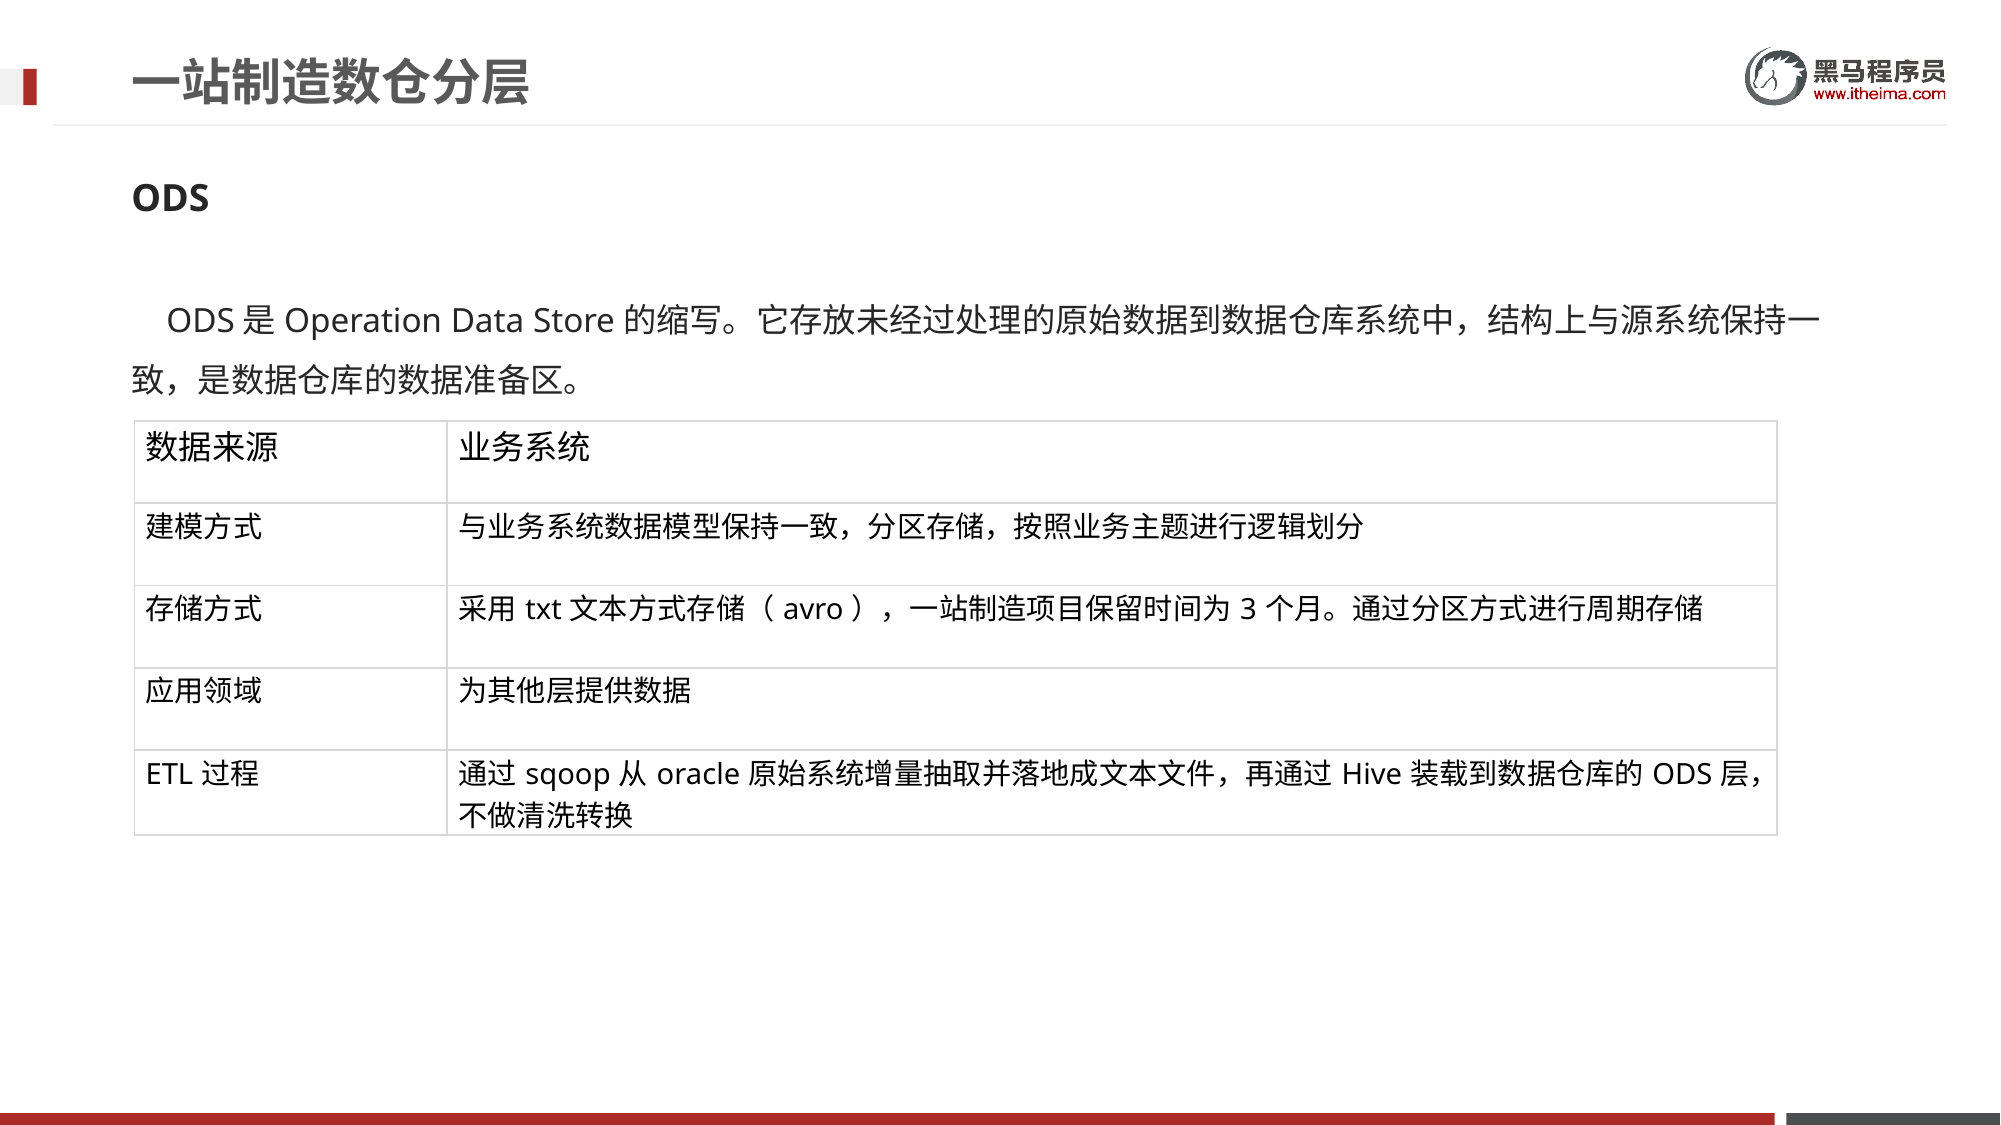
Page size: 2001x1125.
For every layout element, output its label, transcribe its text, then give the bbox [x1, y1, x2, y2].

table_cell ETL过程 [135, 751, 446, 834]
table_header 业务系统 [448, 422, 1776, 502]
table_cell 存储方式 [135, 586, 446, 667]
table_header 数据来源 [135, 422, 446, 502]
table_cell 应用领域 [135, 669, 446, 749]
table_cell 通过sqoop从oracle原始系统增量抽取并落地成文本文件，再通过Hive装载到数据仓库的ODS层，不做清洗转换 [448, 751, 1776, 834]
title 一站制造数仓分层 [116, 38, 1556, 124]
picture [1744, 46, 1946, 106]
list ODS是Operation Data Store的缩写。它存放未经过处理的原始数据到数据仓库系统中，结构上与源系统保持一致，是数据仓库的数据准备区。 [116, 271, 1872, 964]
list ODS [116, 154, 1872, 239]
table_cell 与业务系统数据模型保持一致，分区存储，按照业务主题进行逻辑划分 [448, 504, 1776, 585]
table_cell 为其他层提供数据 [448, 669, 1776, 749]
table_cell 建模方式 [135, 504, 446, 585]
table_cell 采用txt文本方式存储（avro），一站制造项目保留时间为3个月。通过分区方式进行周期存储 [448, 586, 1776, 667]
